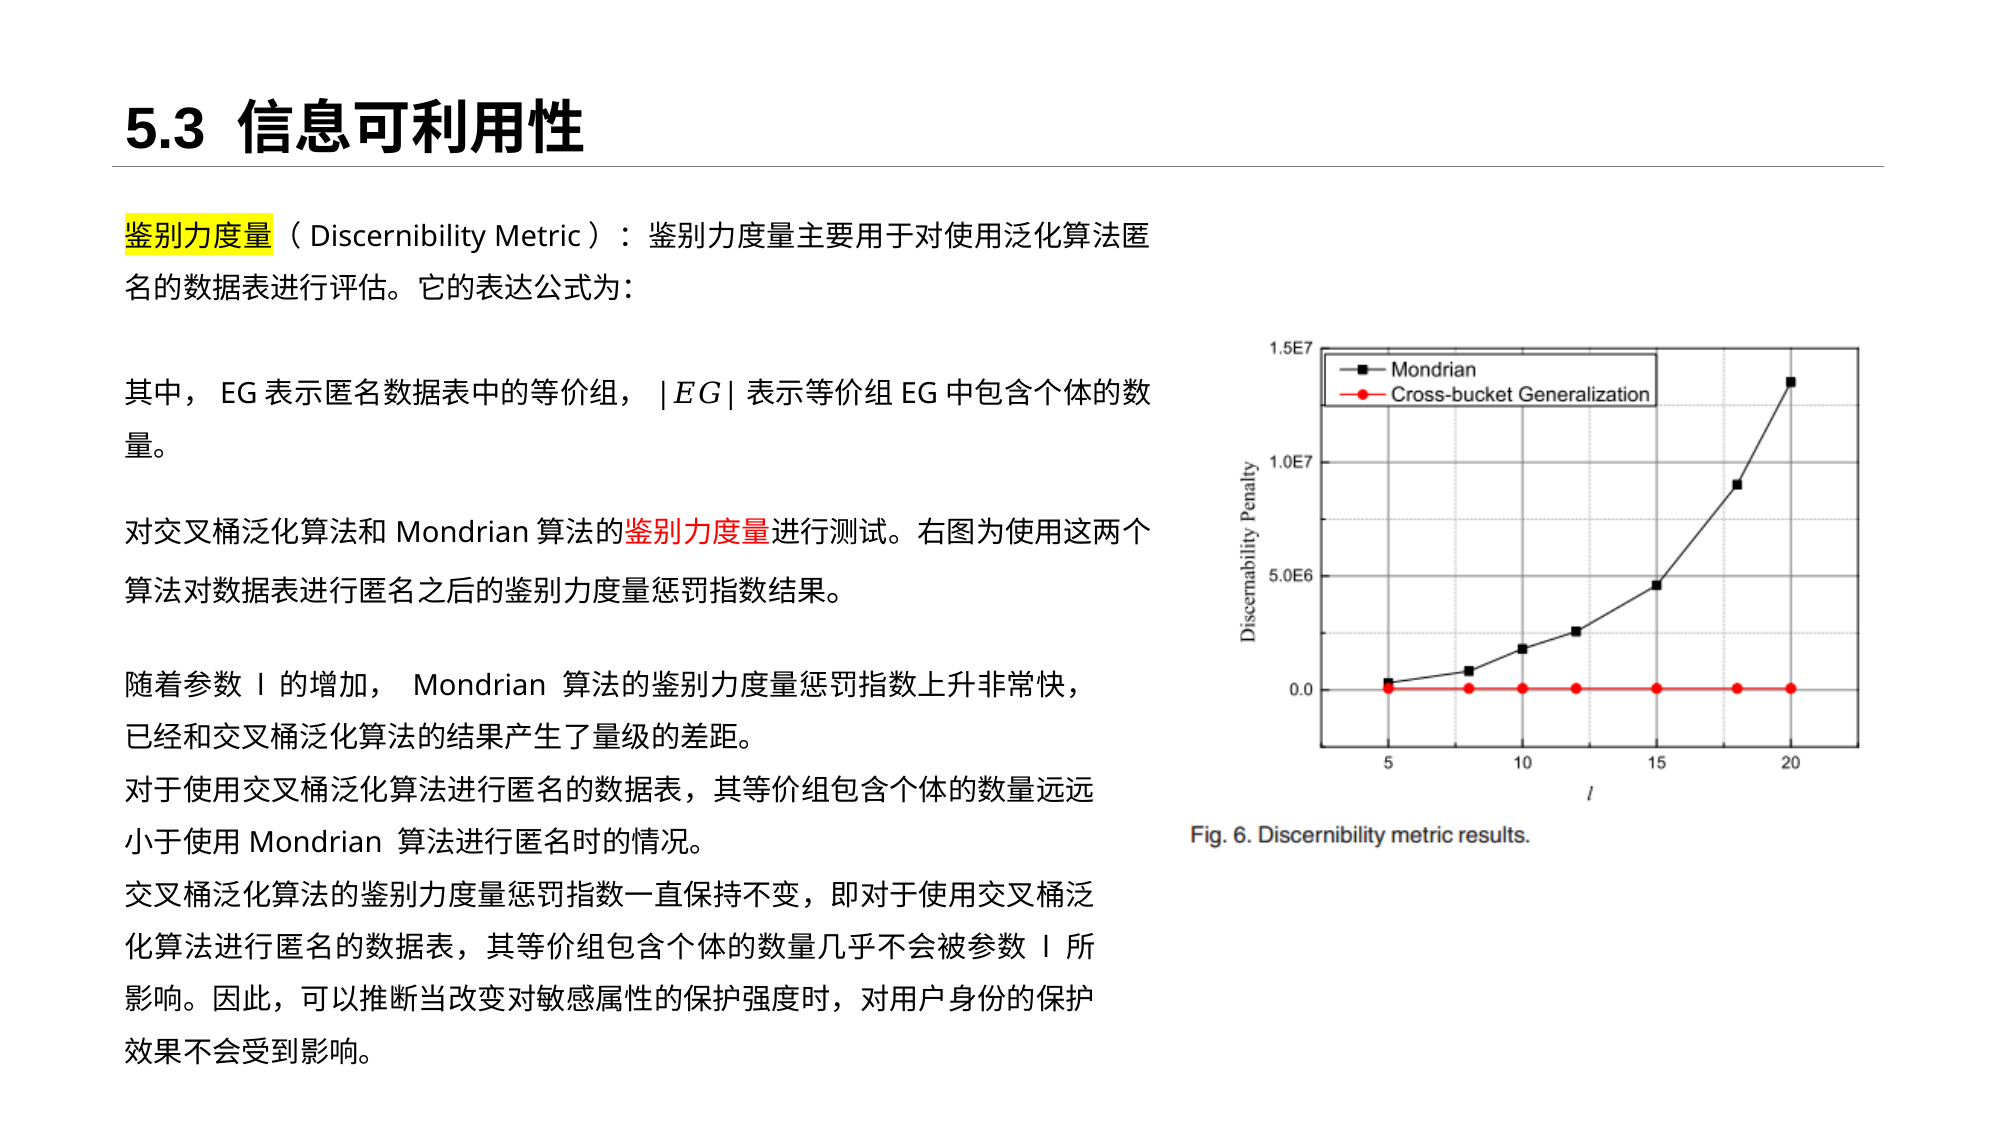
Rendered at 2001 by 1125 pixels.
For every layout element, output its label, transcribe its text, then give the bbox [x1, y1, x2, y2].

picture [1166, 321, 1890, 861]
text_box 对交叉桶泛化算法和Mondrian算法的鉴别力度量进行测试。右图为使用这两个算法对数据表进行匿名之后的鉴别力度量惩罚指数结果。 [109, 488, 1166, 616]
title 5.3 信息可利用性 [109, 0, 1890, 169]
text_box 随着参数 l 的增加， Mondrian 算法的鉴别力度量惩罚指数上升非常快，已经和交叉桶泛化算法的结果产生了量级的差距。 对于使用交叉桶泛化算法进行匿名的数据表，其等价组包含个体的数量远远小于使用Mondrian 算法进行匿名时的情况。 交叉桶泛化算法的鉴别力度量惩罚指数一直保持不变，即对于使用交叉桶泛化算法进行匿名的数据表，其等价组包含个体的数量几乎不会被参数 l 所影响。因此，可以推断当改变对敏感属性的保护强度时，对用户身份的保护效果不会受到影响。 [109, 641, 1110, 1076]
